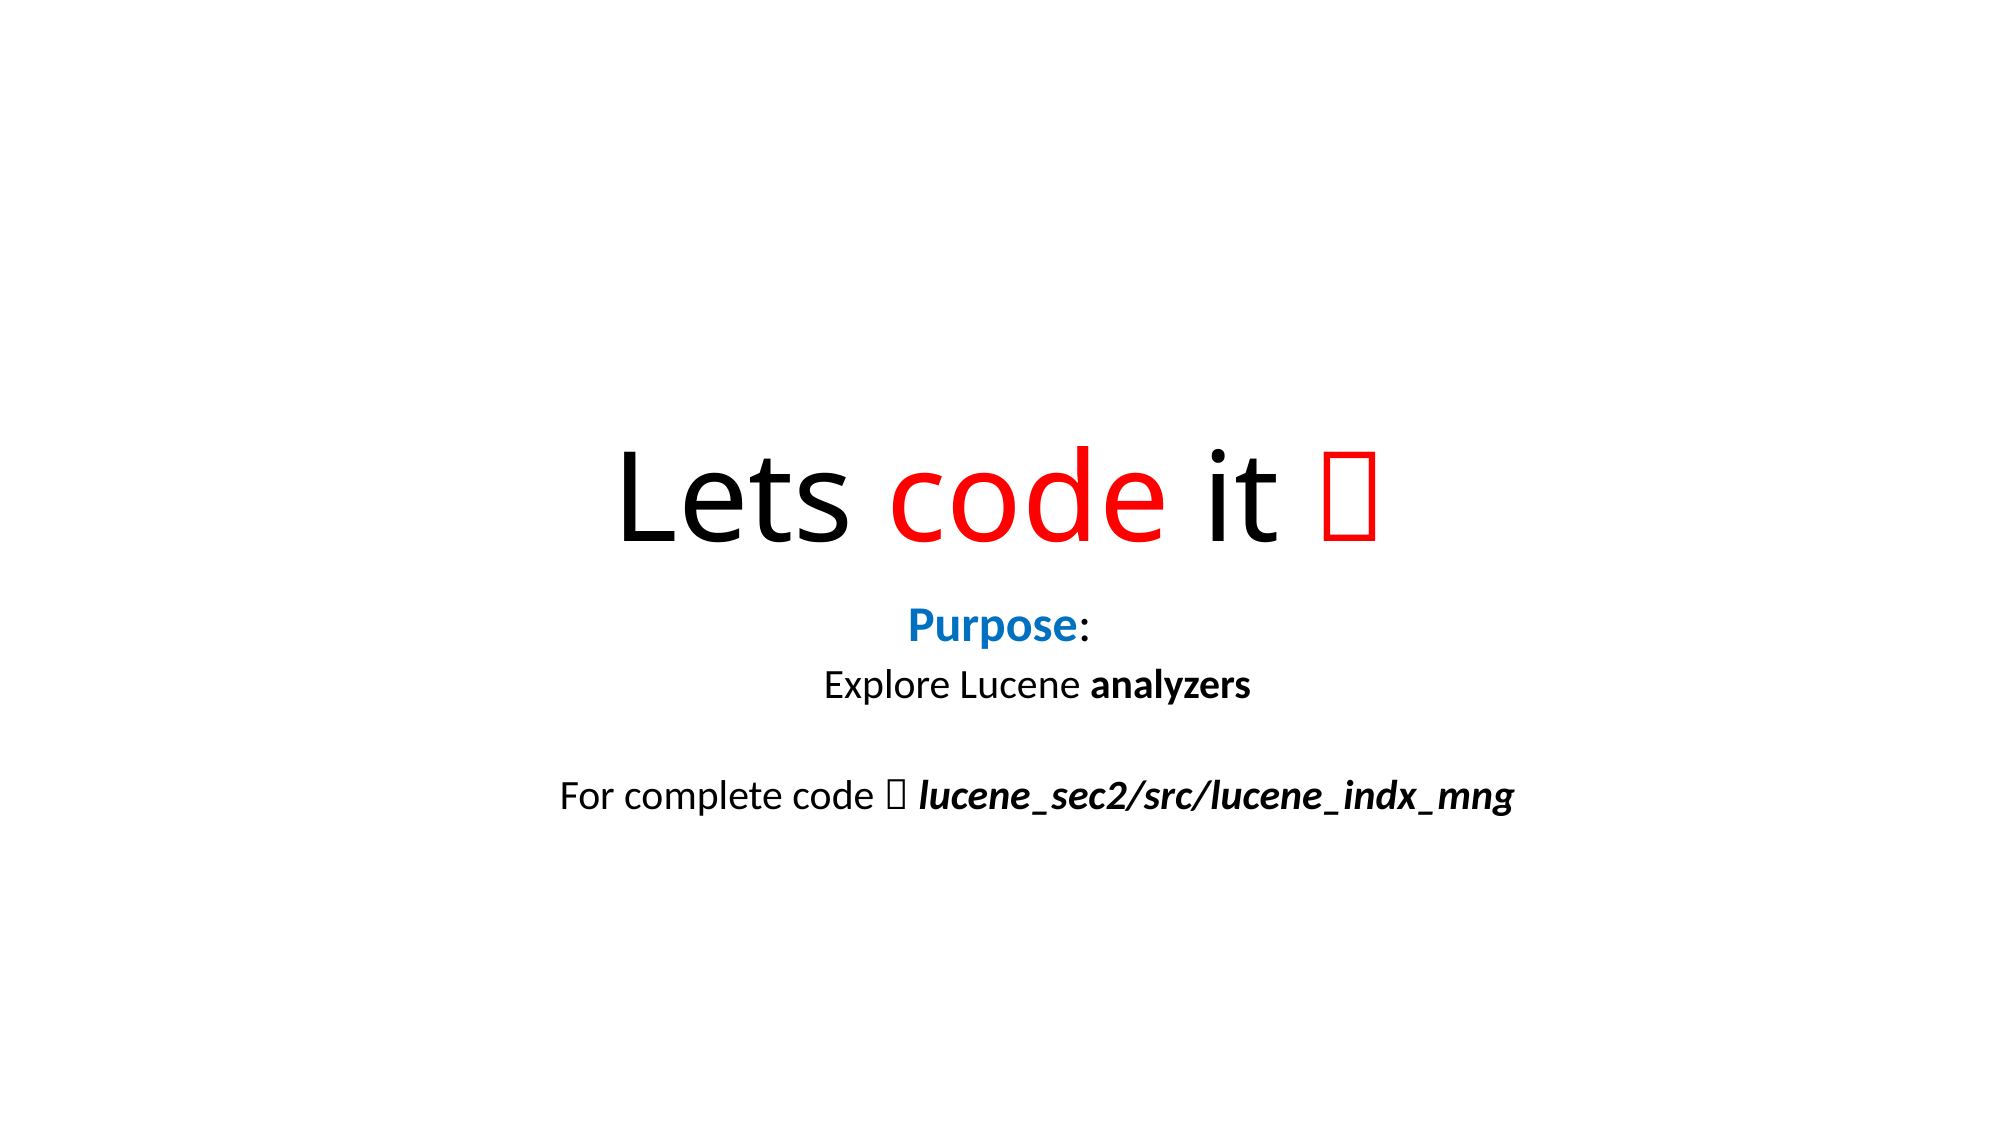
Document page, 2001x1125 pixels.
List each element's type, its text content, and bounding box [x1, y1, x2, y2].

subtitle Purpose: Explore Lucene analyzers For complete code  lucene_sec2/src/lucene_indx_mng [249, 590, 1750, 863]
title Lets code it  [249, 184, 1750, 576]
